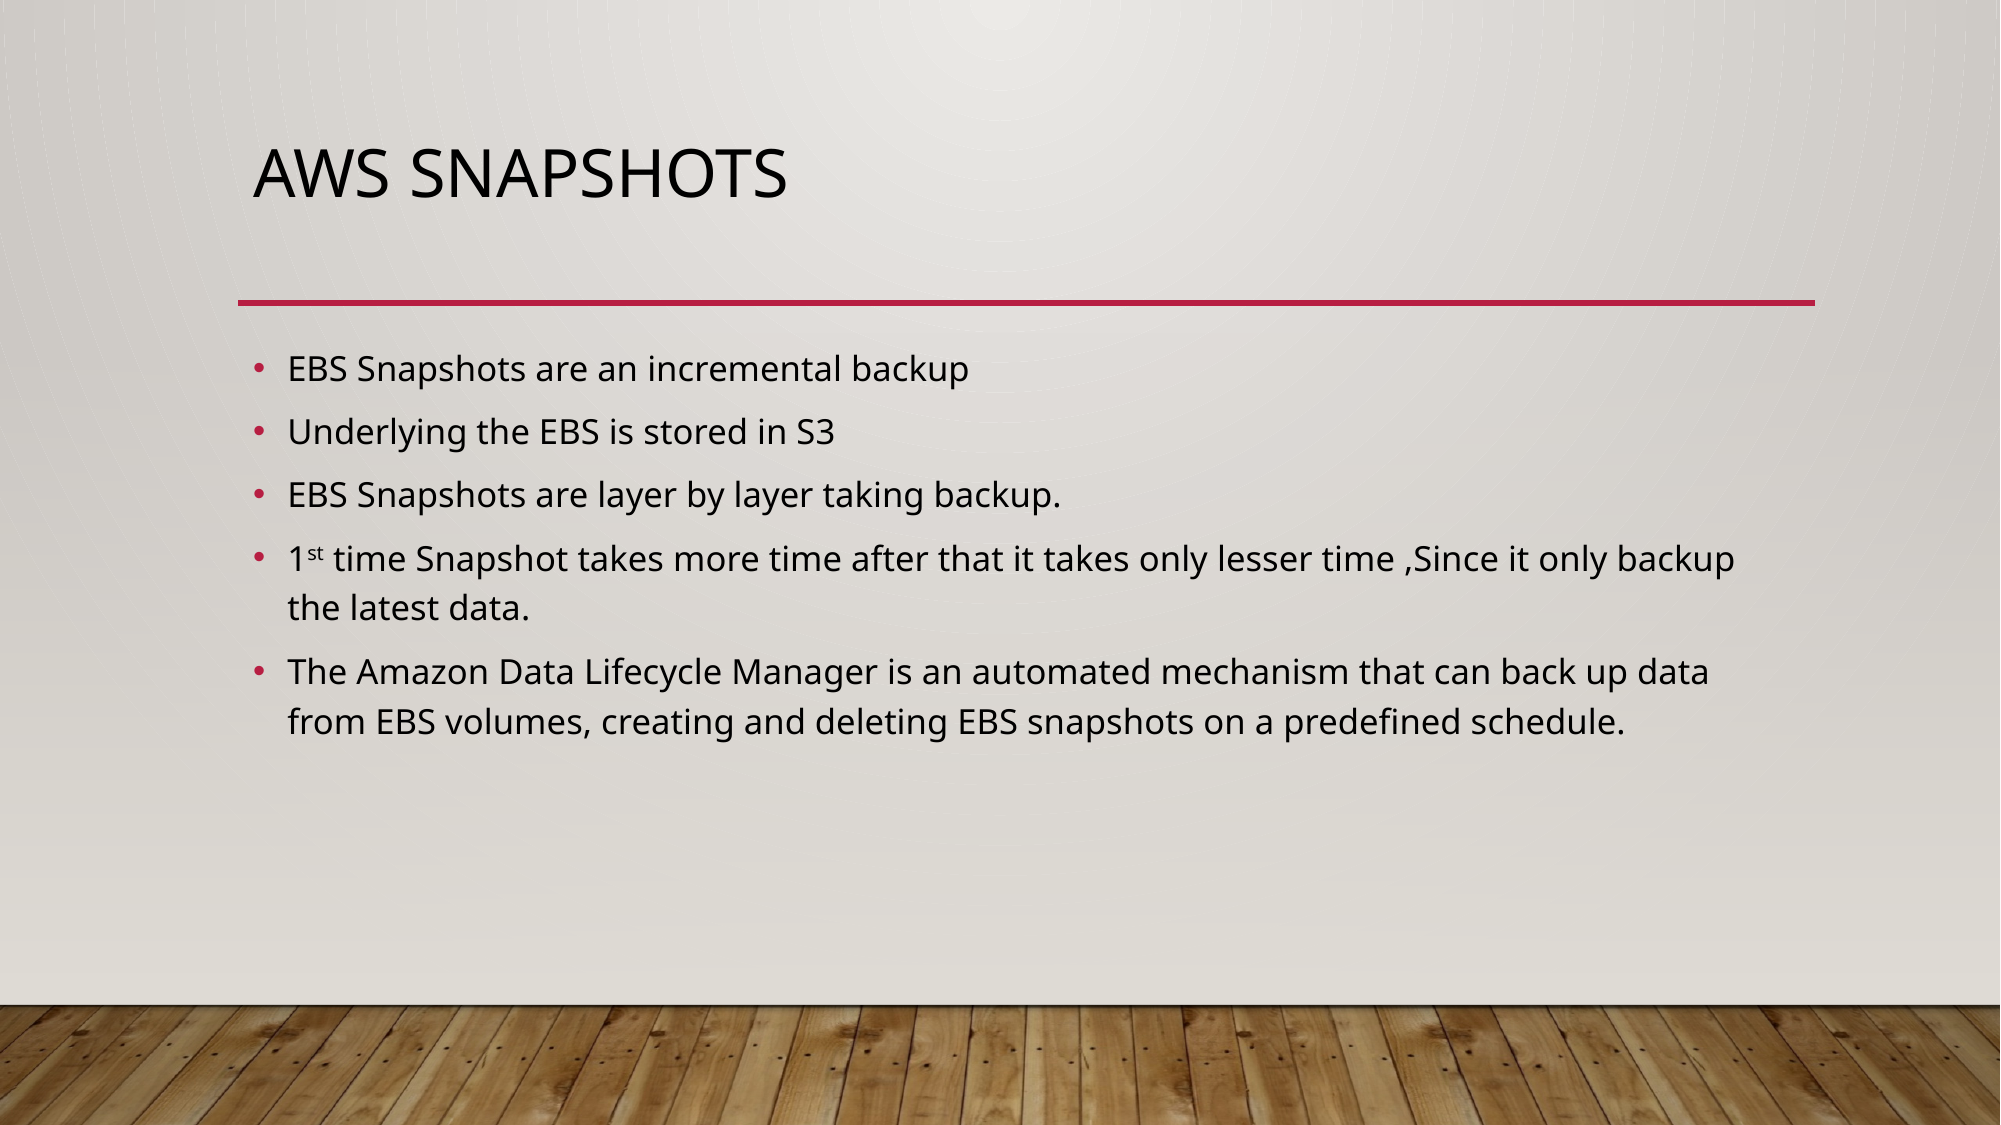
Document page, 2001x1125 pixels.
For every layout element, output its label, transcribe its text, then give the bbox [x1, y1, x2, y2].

list EBS Snapshots are an incremental backup Underlying the EBS is stored in S3 EBS Snapshots are layer by layer taking backup. 1st time Snapshot takes more time after that it takes only lesser time ,Since it only backup the latest data. The Amazon Data Lifecycle Manager is an automated mechanism that can back up data from EBS volumes, creating and deleting EBS snapshots on a predefined schedule. [238, 330, 1814, 897]
picture [0, 1005, 2000, 1125]
title Aws snapshots [238, 131, 1814, 305]
